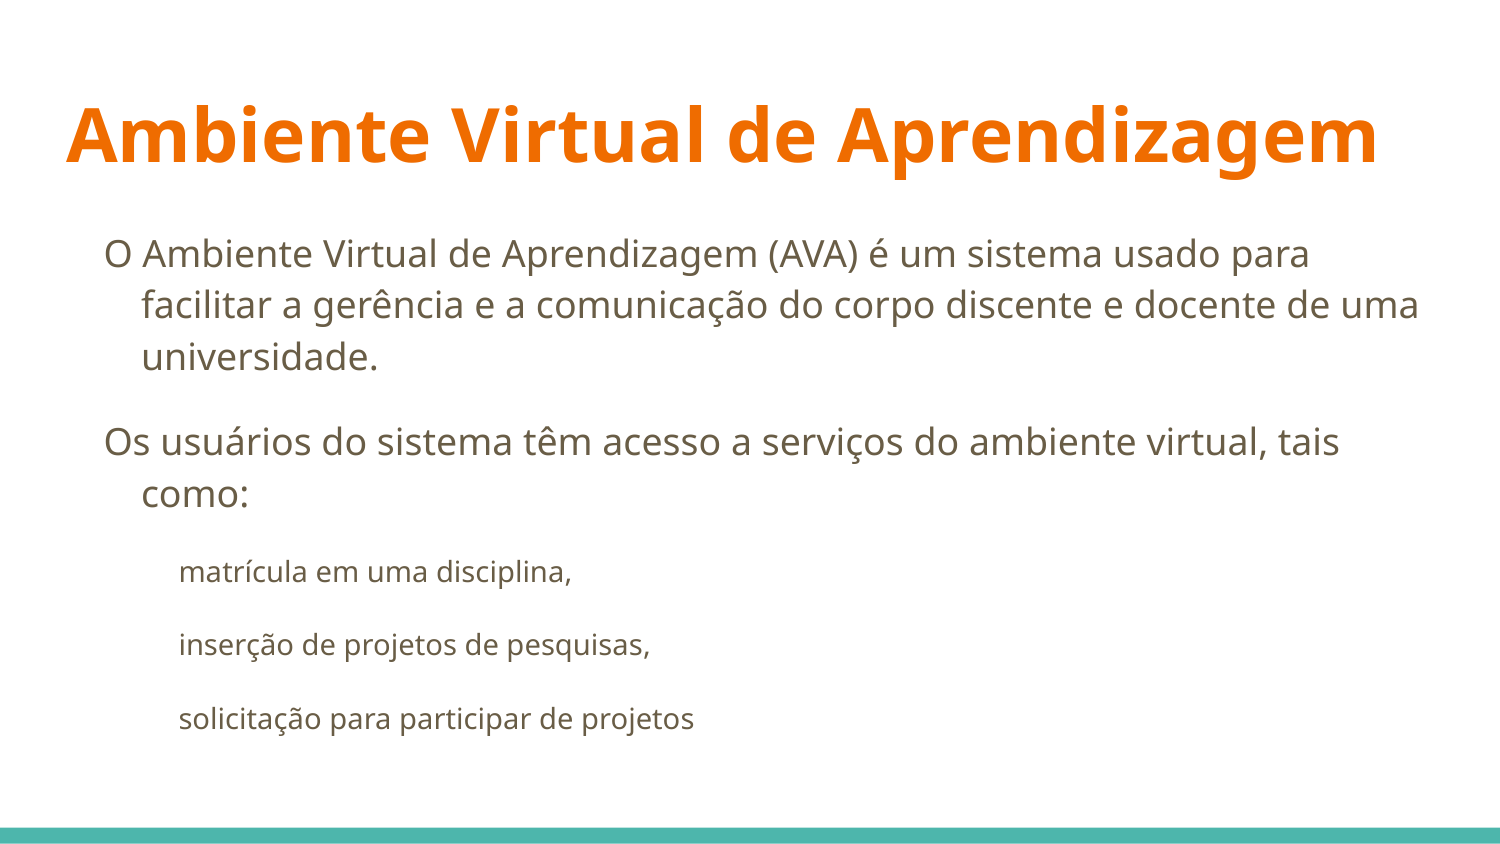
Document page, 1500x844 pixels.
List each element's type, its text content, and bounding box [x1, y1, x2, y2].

title Ambiente Virtual de Aprendizagem [51, 72, 1449, 189]
list O Ambiente Virtual de Aprendizagem (AVA) é um sistema usado para facilitar a gerência e a comunicação do corpo discente e docente de uma universidade. Os usuários do sistema têm acesso a serviços do ambiente virtual, tais como: matrícula em uma disciplina, inserção de projetos de pesquisas, solicitação para participar de projetos [51, 207, 1449, 750]
